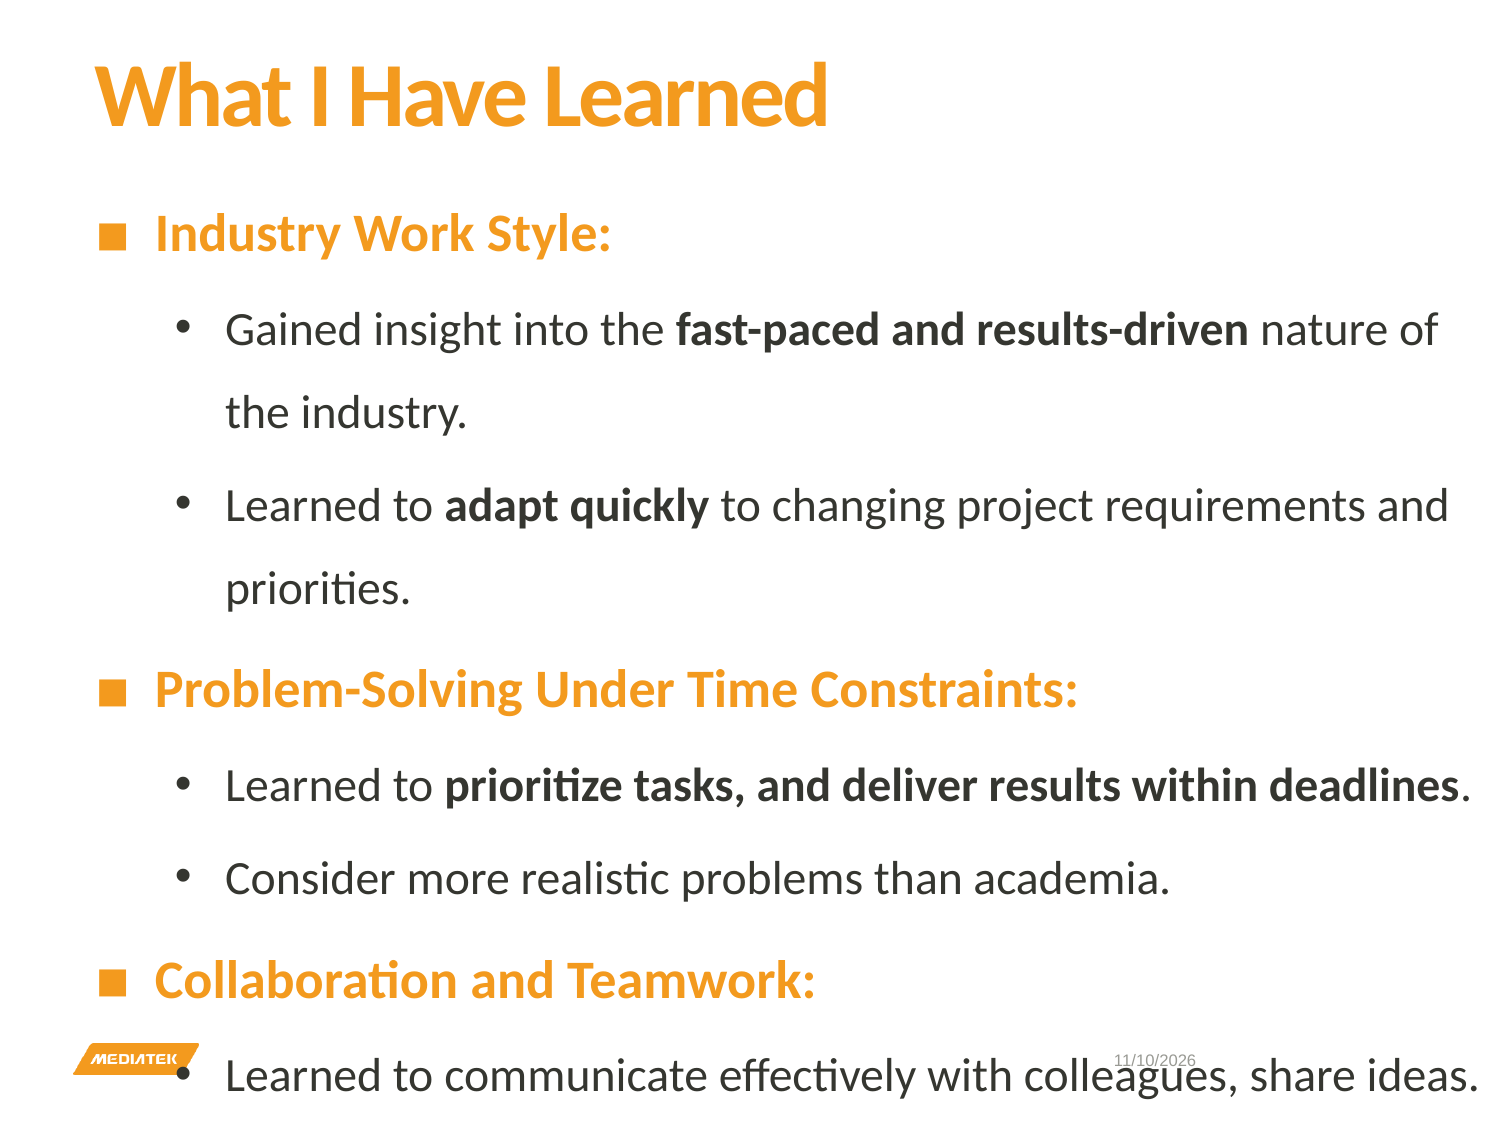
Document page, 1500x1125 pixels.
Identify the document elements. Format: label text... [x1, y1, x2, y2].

list Industry Work Style: Gained insight into the fast-paced and results-driven nature of the industry. Learned to adapt quickly to changing project requirements and priorities. Problem-Solving Under Time Constraints: Learned to prioritize tasks, and deliver results within deadlines. Consider more realistic problems than academia. Collaboration and Teamwork: Learned to communicate effectively with colleagues, share ideas. [79, 160, 1500, 1125]
text_box What I Have Learned [79, 56, 1450, 161]
picture [73, 1043, 79, 1075]
